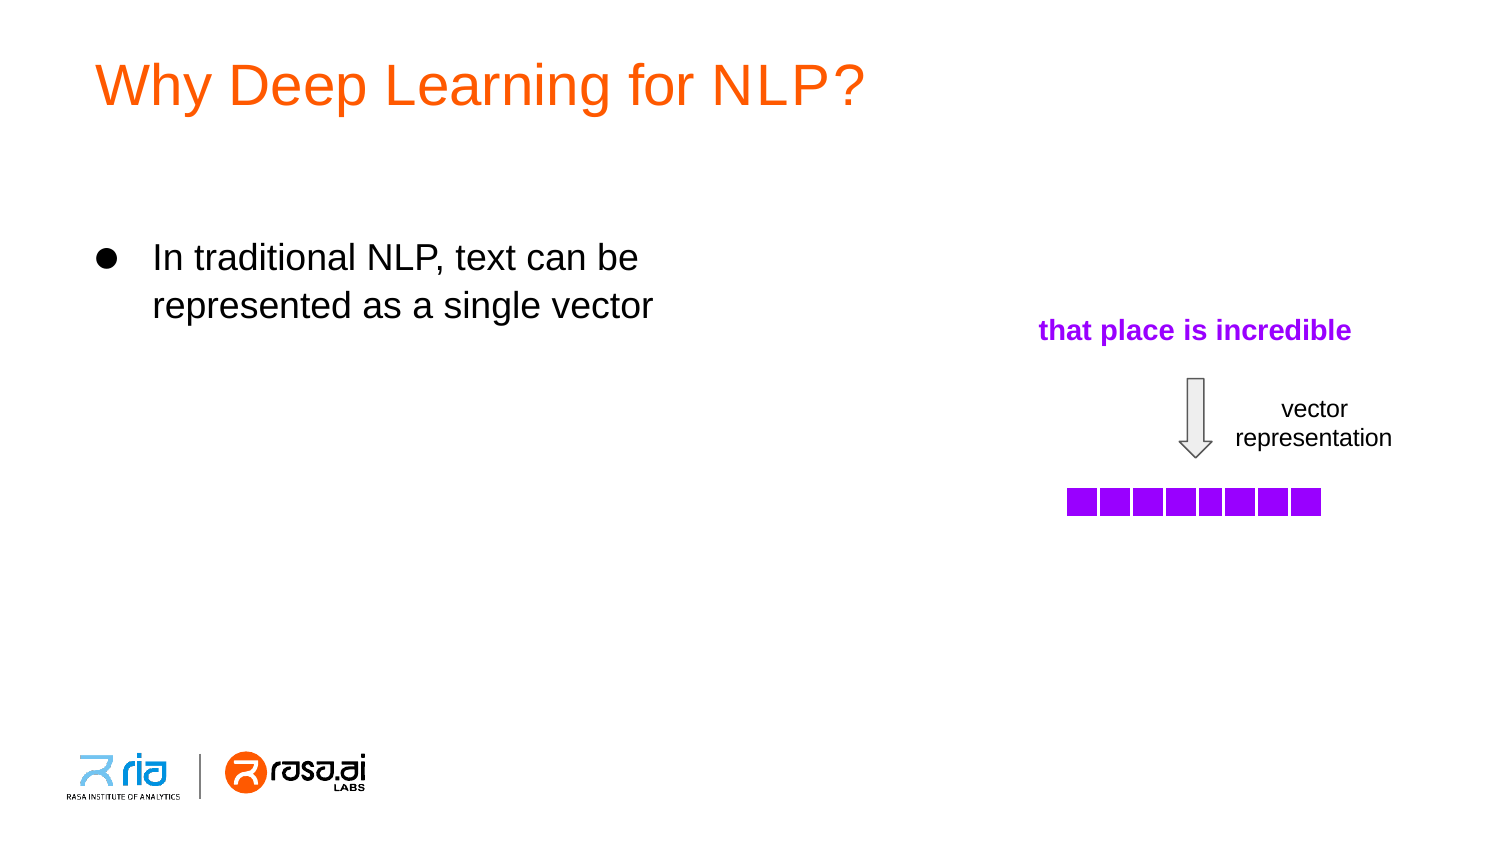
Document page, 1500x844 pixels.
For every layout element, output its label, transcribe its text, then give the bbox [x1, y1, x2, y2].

table_header [1100, 488, 1130, 516]
table_header [1199, 488, 1222, 516]
table_header [1133, 488, 1163, 516]
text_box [1178, 377, 1214, 460]
text_box that place is incredible vector representation [1036, 308, 1398, 452]
table_header [1166, 488, 1196, 516]
table_header [1067, 488, 1097, 516]
table_header [1225, 488, 1255, 516]
picture [58, 744, 188, 808]
table_header [1291, 488, 1321, 516]
text_box In traditional NLP, text can be represented as a single vector [90, 228, 836, 326]
title Why Deep Learning for NLP? [93, 44, 1343, 188]
table_header [1258, 488, 1288, 516]
